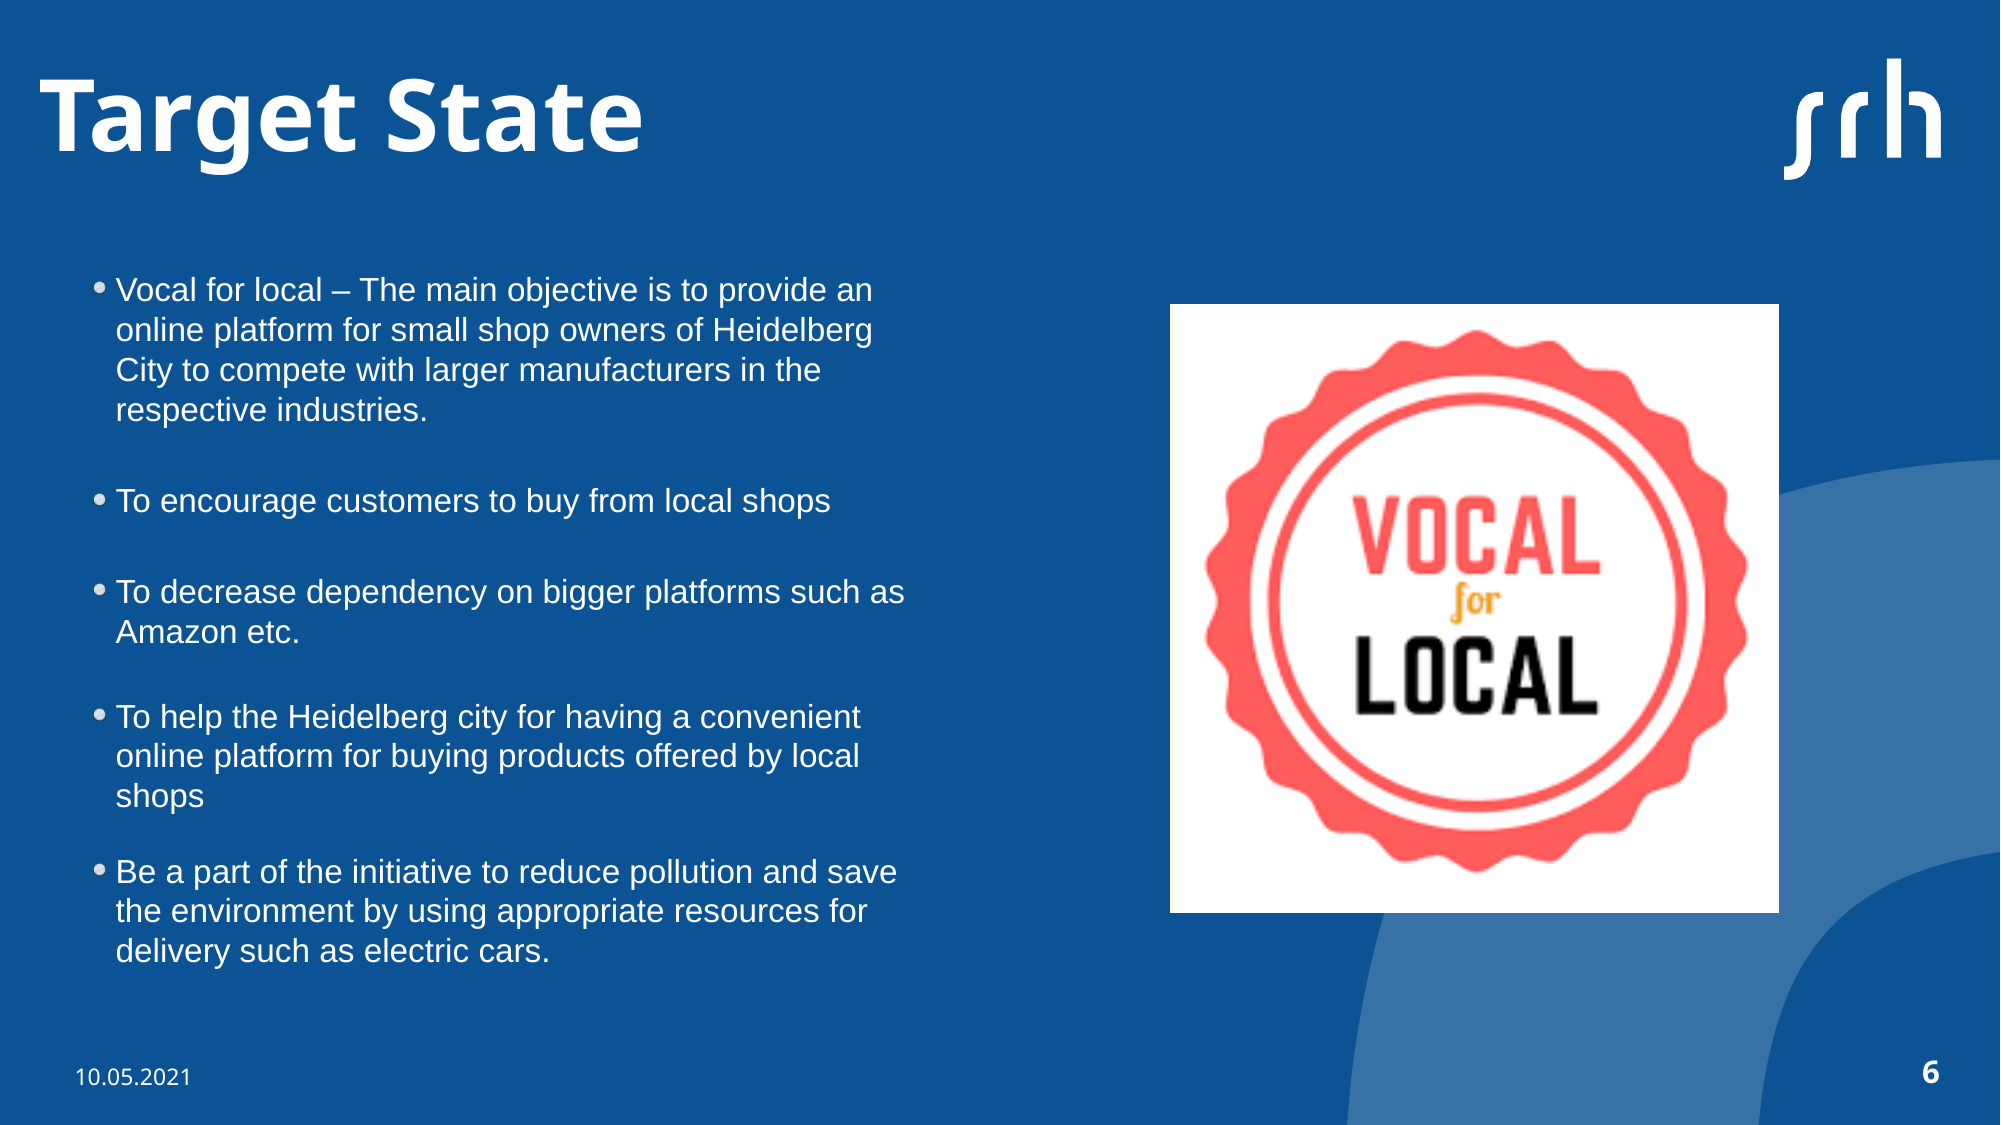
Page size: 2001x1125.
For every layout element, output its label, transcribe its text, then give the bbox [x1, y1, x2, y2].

text_box To help the Heidelberg city for having a convenient online platform for buying products offered by local shops [85, 687, 919, 822]
text_box To encourage customers to buy from local shops [85, 471, 919, 527]
picture [92, 582, 107, 597]
picture [92, 492, 107, 507]
slide_number 6 [1918, 1054, 1941, 1094]
title Target State [37, 37, 920, 176]
picture [92, 707, 107, 722]
picture [92, 280, 107, 295]
text_box Vocal for local – The main objective is to provide an online platform for small shop owners of Heidelberg City to compete with larger manufacturers in the respective industries. [85, 260, 919, 435]
picture [1170, 304, 1780, 914]
text_box Be a part of the initiative to reduce pollution and save the environment by using appropriate resources for delivery such as electric cars. [85, 842, 919, 1017]
text_box To decrease dependency on bigger platforms such as Amazon etc. [85, 562, 919, 657]
text_box 10.05.2021 [59, 1055, 1073, 1098]
picture [1784, 58, 1941, 180]
picture [92, 862, 107, 877]
